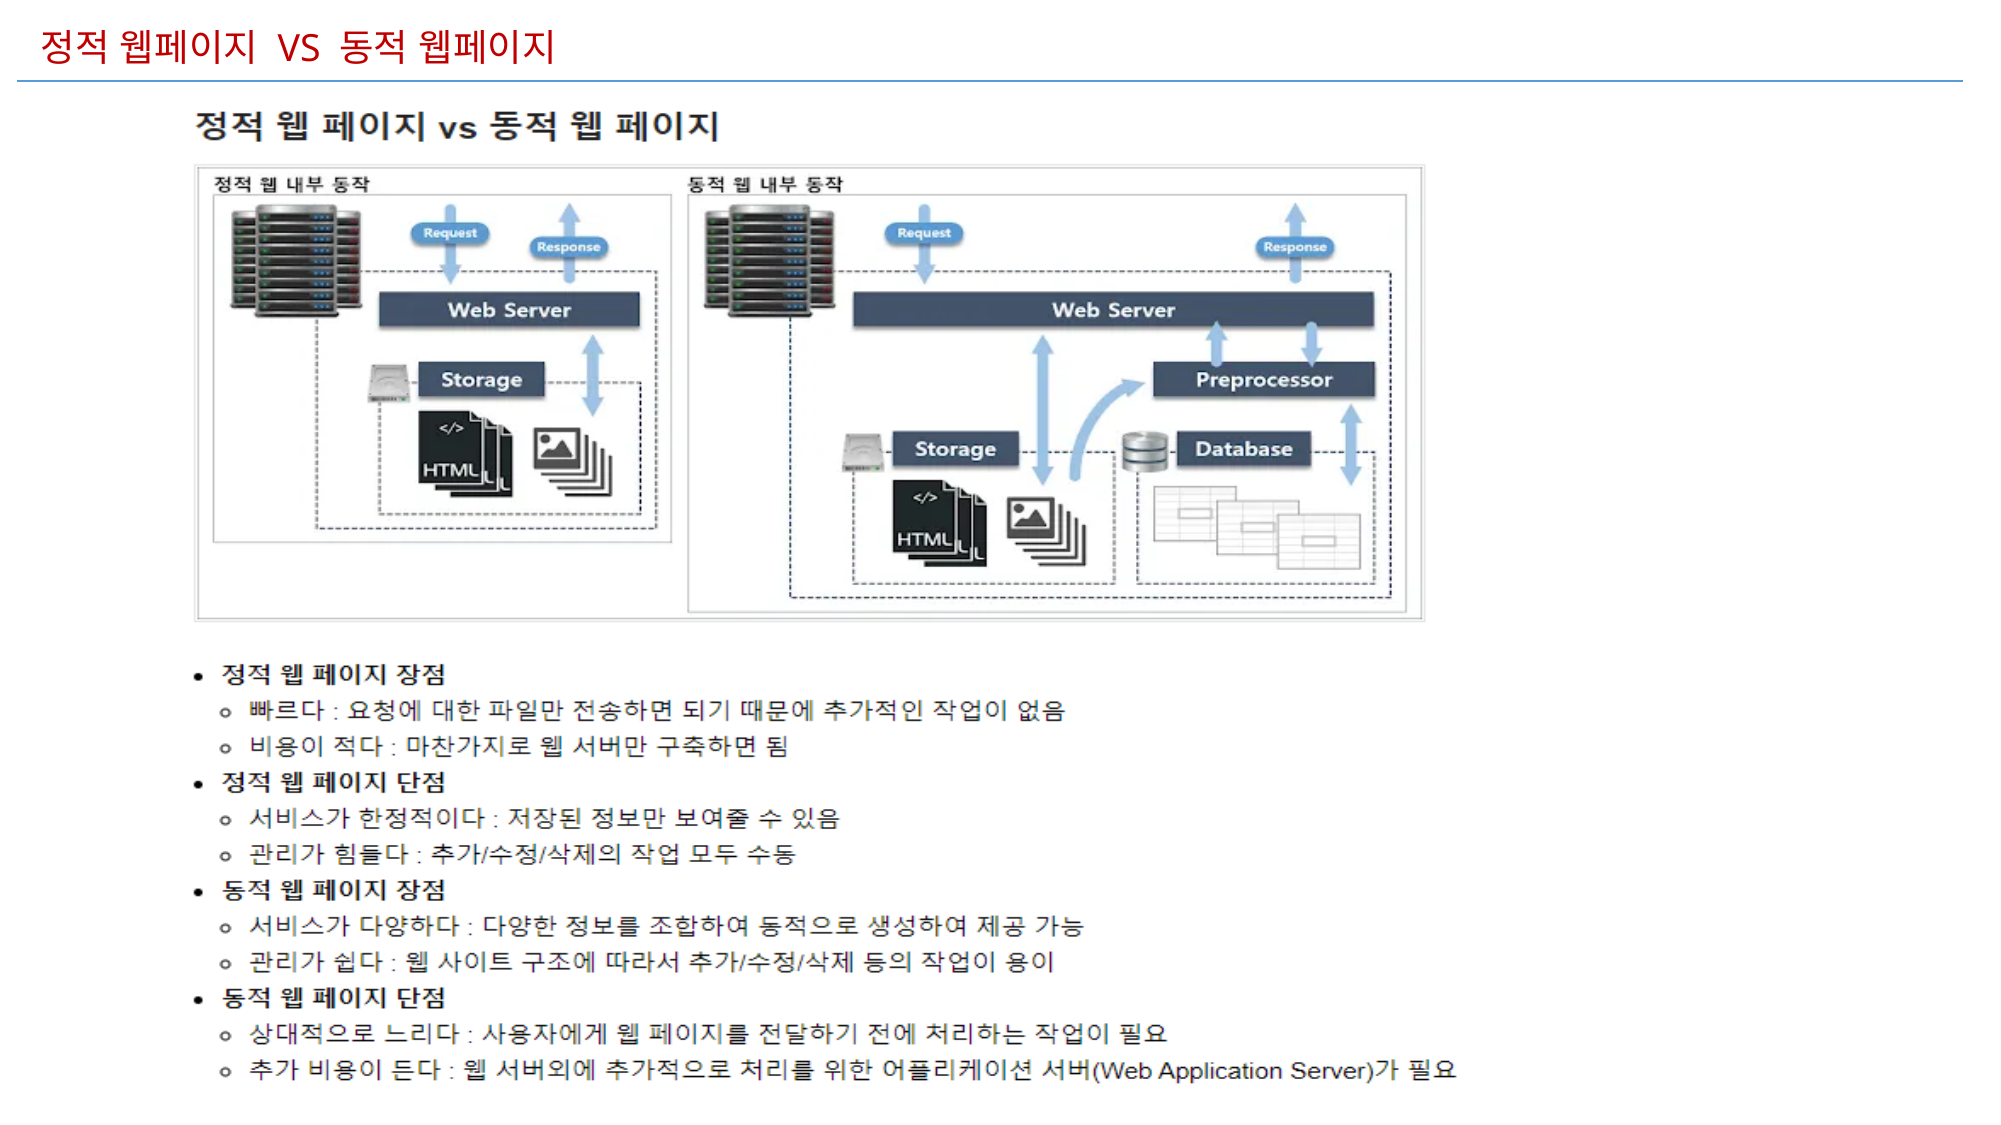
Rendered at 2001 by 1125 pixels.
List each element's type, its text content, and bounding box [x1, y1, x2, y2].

picture [179, 100, 1528, 1094]
text_box 정적 웹페이지 VS 동적 웹페이지 [25, 16, 729, 77]
